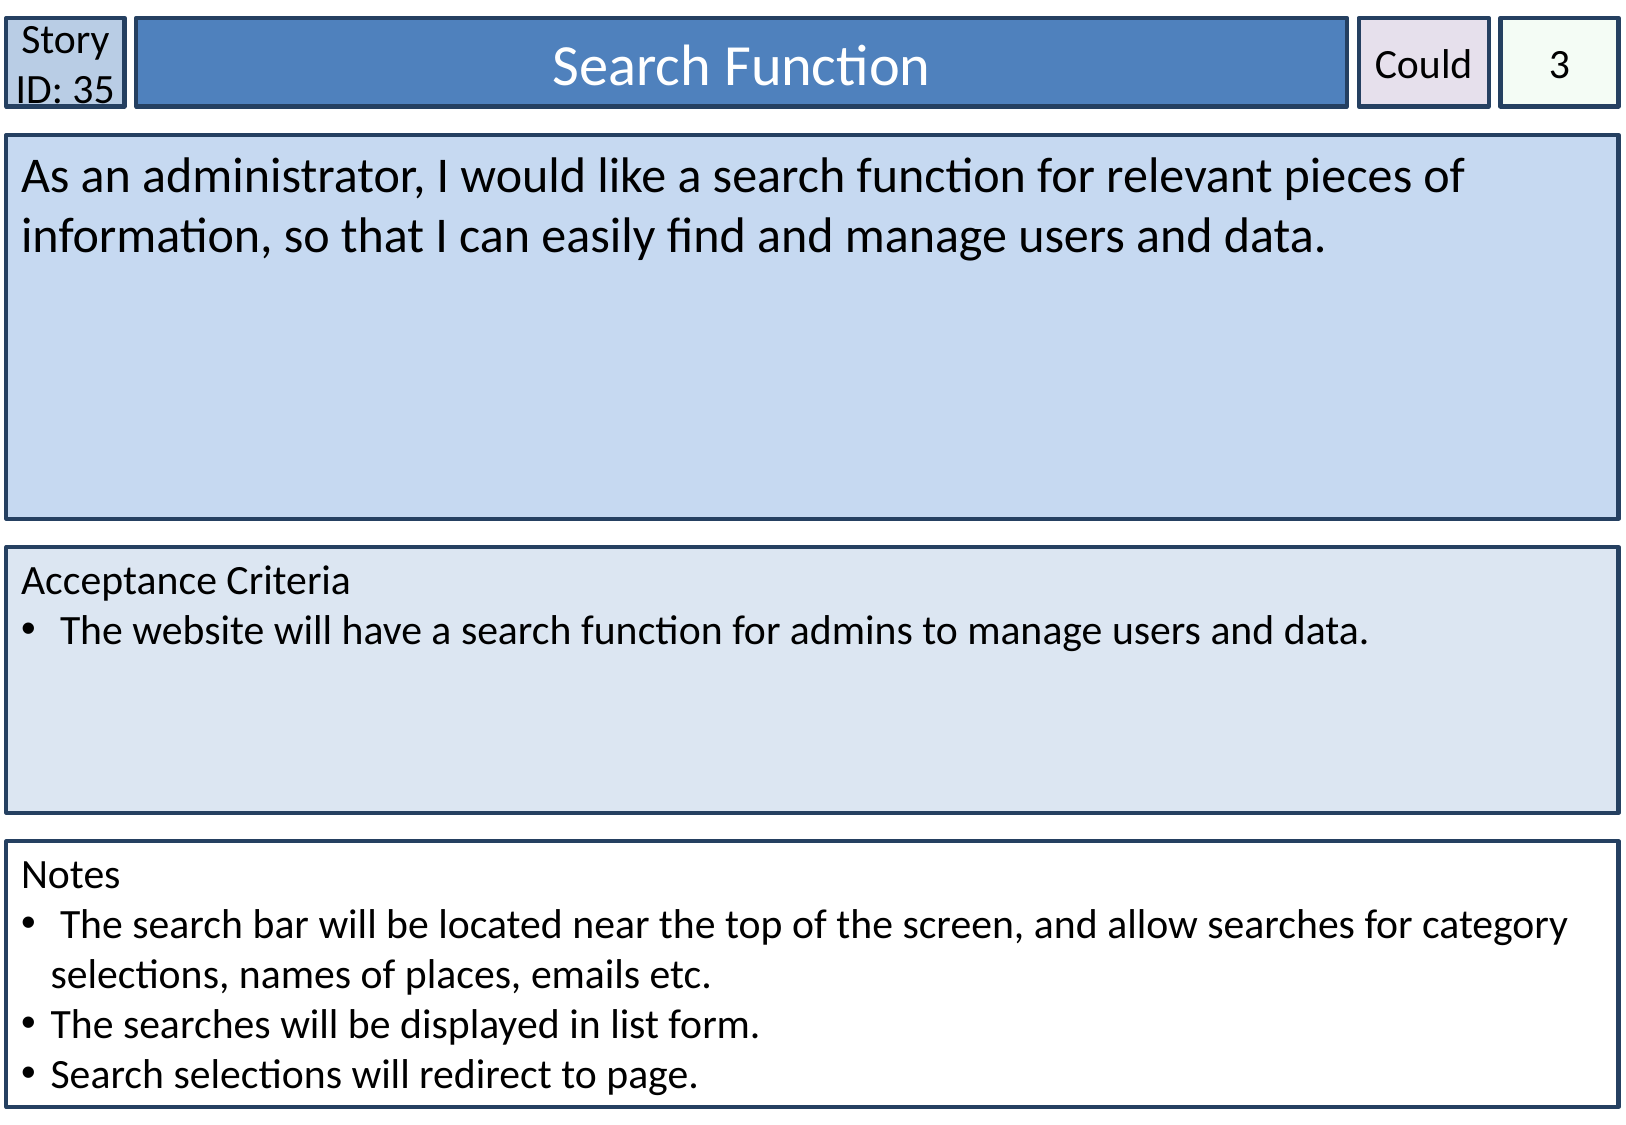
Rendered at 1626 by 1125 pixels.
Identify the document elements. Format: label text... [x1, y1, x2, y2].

text_box Search Function [134, 16, 1349, 109]
text_box Notes The search bar will be located near the top of the screen, and allow searches for category selections, names of places, emails etc. The searches will be displayed in list form. Search selections will redirect to page. [4, 839, 1621, 1109]
text_box Acceptance Criteria The website will have a search function for admins to manage users and data. [4, 545, 1621, 815]
text_box Story ID: 35 [4, 16, 127, 109]
text_box 3 [1498, 16, 1621, 109]
text_box Could [1357, 16, 1491, 109]
text_box As an administrator, I would like a search function for relevant pieces of information, so that I can easily find and manage users and data. [4, 133, 1621, 521]
